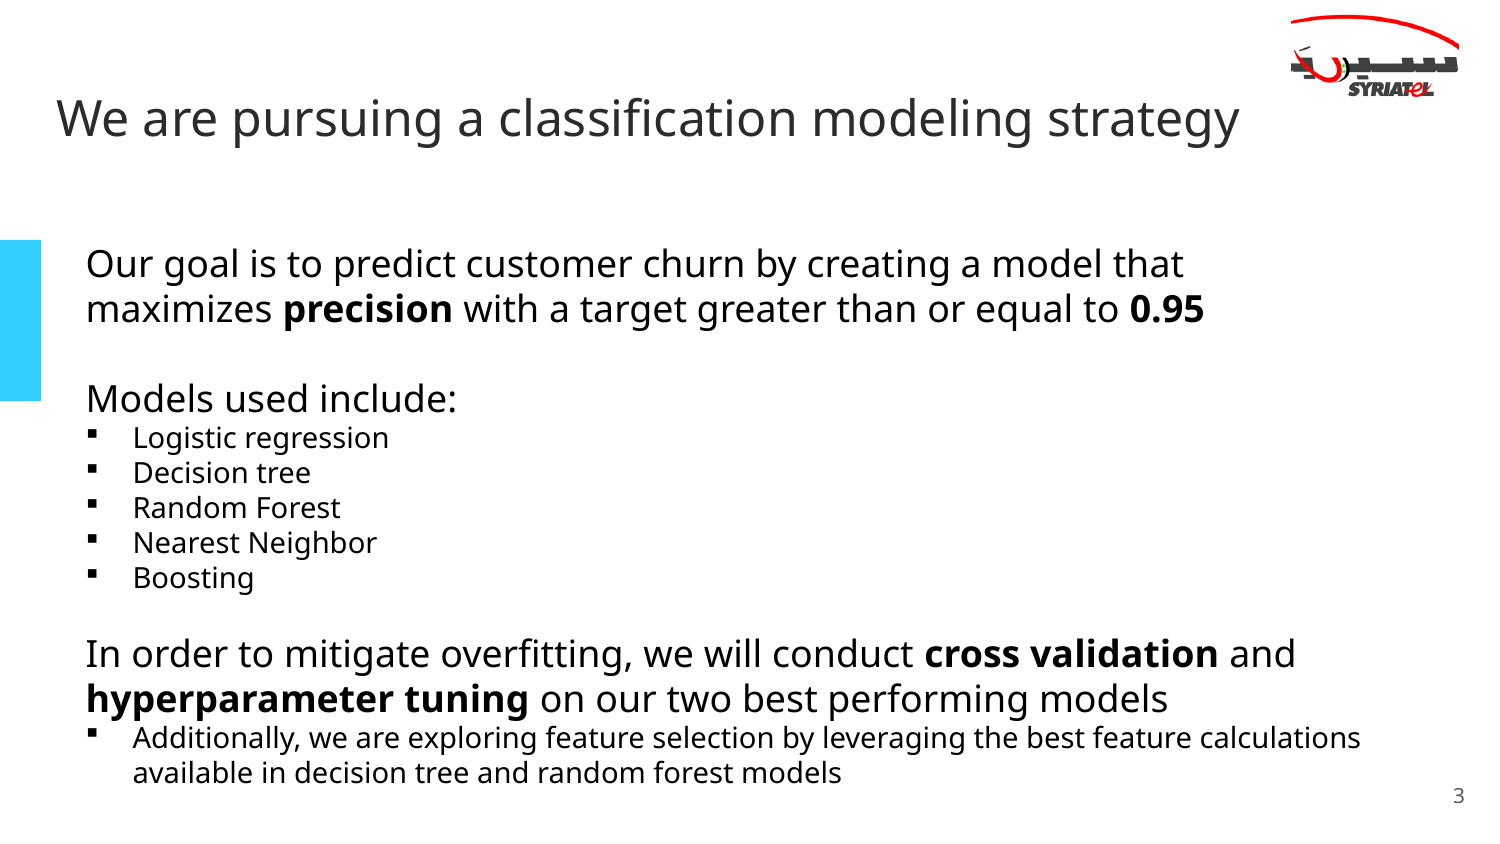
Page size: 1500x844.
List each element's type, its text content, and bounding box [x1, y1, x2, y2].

text_box We are pursuing a classification modeling strategy [41, 0, 1500, 162]
slide_number 3 [1389, 764, 1480, 830]
text_box [0, 239, 42, 402]
text_box Our goal is to predict customer churn by creating a model that maximizes precision with a target greater than or equal to 0.95 Models used include: Logistic regression Decision tree Random Forest Nearest Neighbor Boosting In order to mitigate overfitting, we will conduct cross validation and hyperparameter tuning on our two best performing models Additionally, we are exploring feature selection by leveraging the best feature calculations available in decision tree and random forest models [70, 239, 1388, 777]
picture [1290, 7, 1459, 108]
